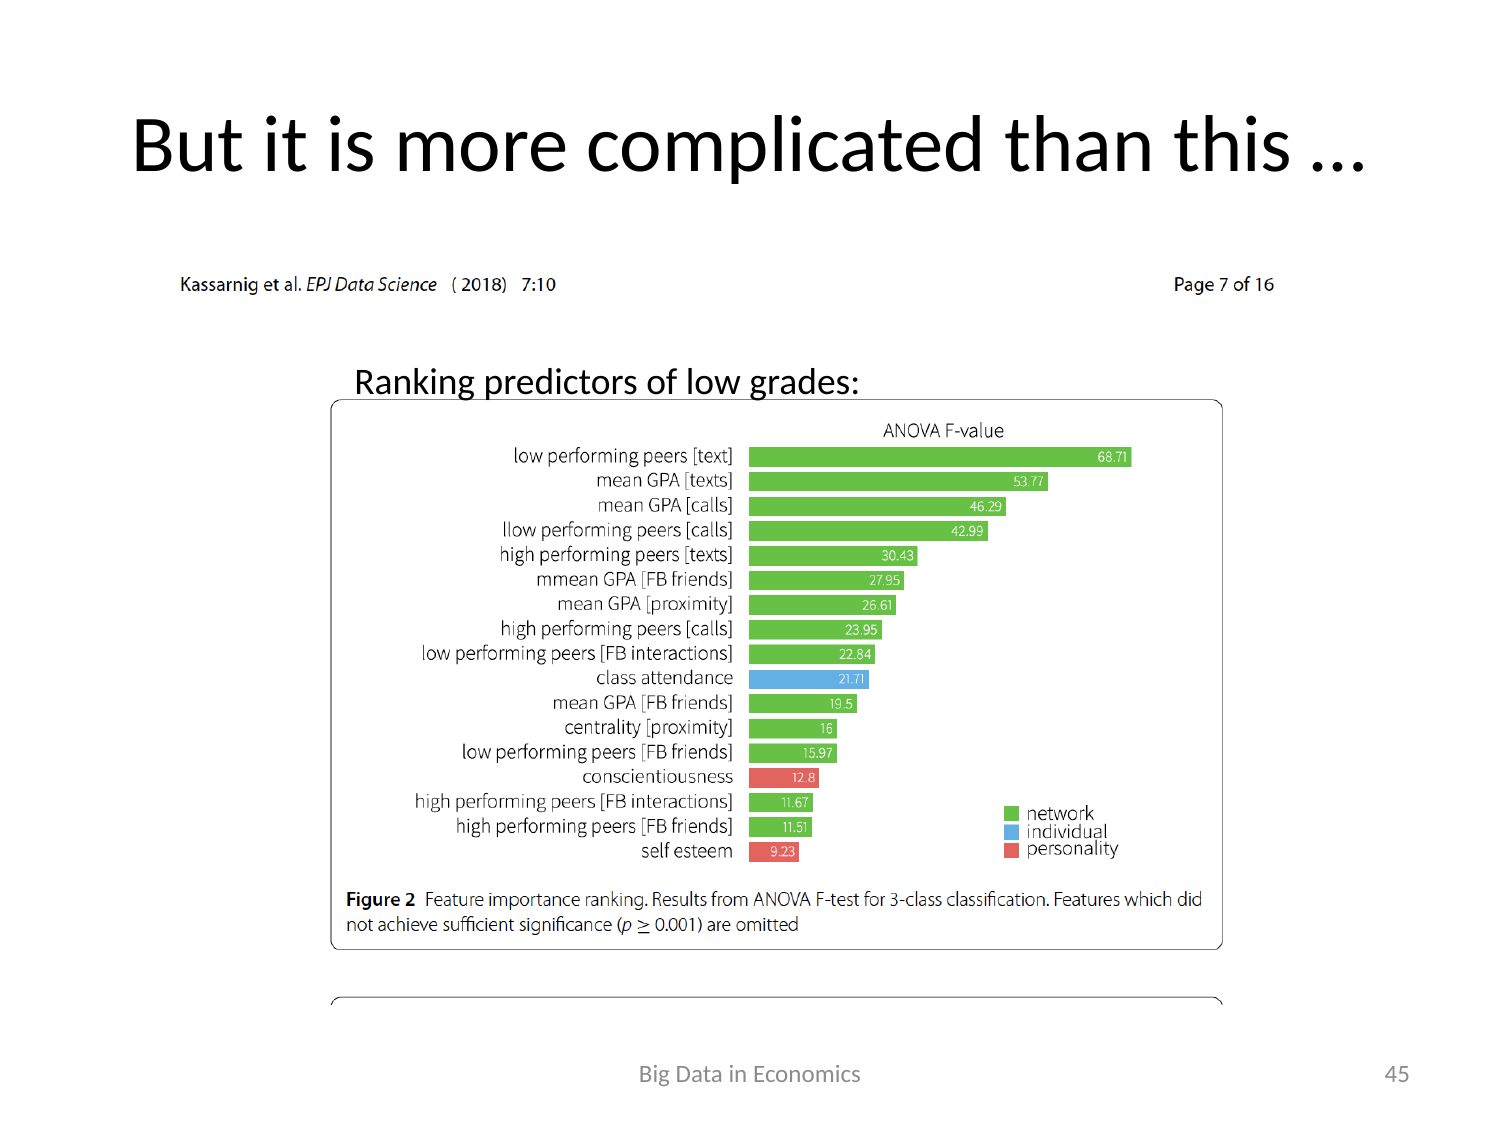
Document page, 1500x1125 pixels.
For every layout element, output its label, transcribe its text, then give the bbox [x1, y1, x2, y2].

title But it is more complicated than this … [75, 45, 1425, 233]
footer Big Data in Economics [512, 1042, 988, 1103]
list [175, 262, 1325, 1006]
slide_number 45 [1074, 1042, 1425, 1103]
